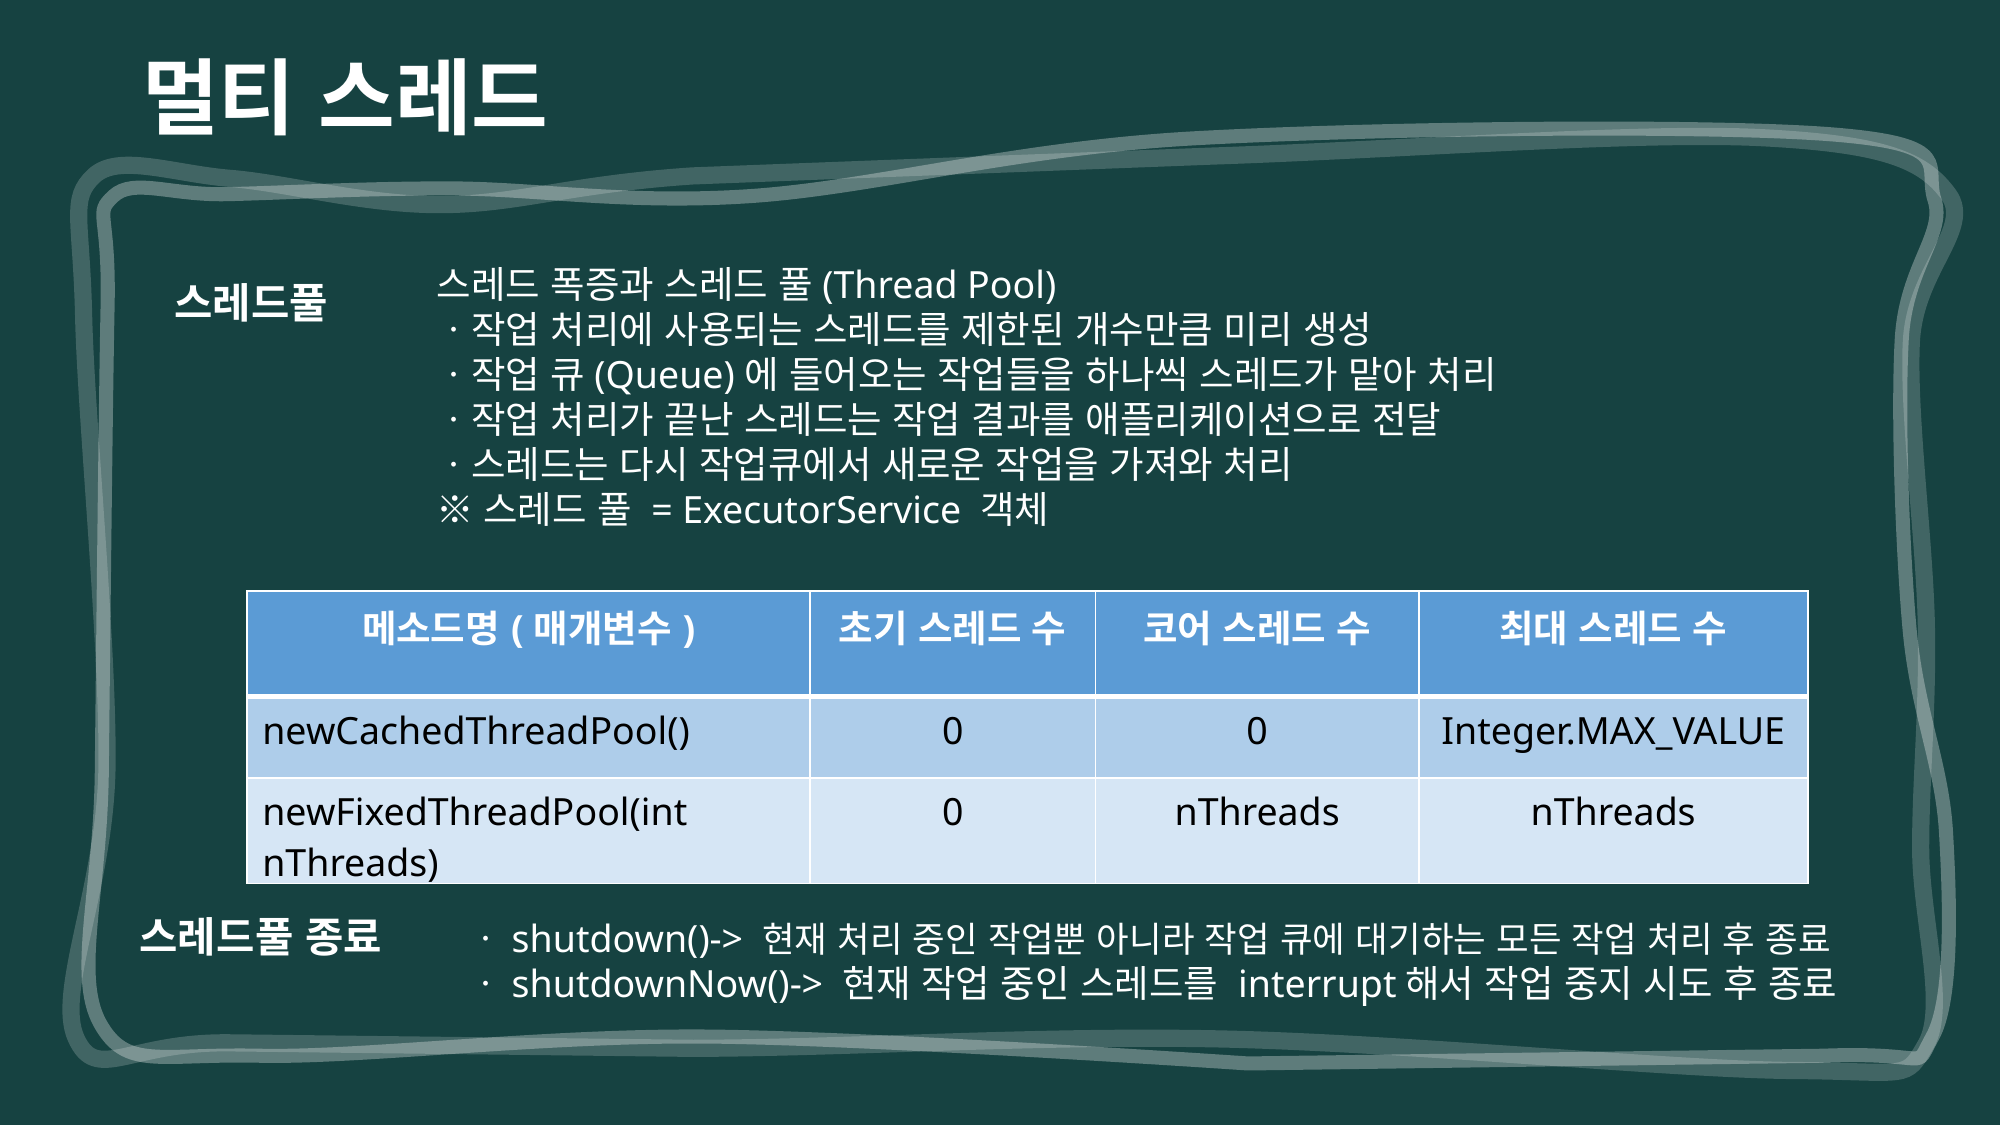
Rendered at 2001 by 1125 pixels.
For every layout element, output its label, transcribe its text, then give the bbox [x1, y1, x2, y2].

table_cell nThreads [1096, 779, 1418, 883]
text_box ㆍshutdown()-> 현재 처리 중인 작업뿐 아니라 작업 큐에 대기하는 모든 작업 처리 후 종료 ㆍshutdownNow()-> 현재 작업 중인 스레드를 interrupt해서 작업 중지 시도 후 종료 [453, 907, 1863, 1013]
table_cell nThreads [1420, 779, 1807, 883]
text_box [1919, 722, 1950, 1059]
table_cell newCachedThreadPool() [248, 699, 809, 777]
table_cell 0 [811, 779, 1095, 883]
text_box 스레드풀 종료 [124, 903, 398, 969]
table_cell 0 [811, 699, 1095, 777]
table_header 메소드명(매개변수) [248, 592, 809, 694]
text_box 스레드 폭증과 스레드 풀(Thread Pool) ㆍ작업 처리에 사용되는 스레드를 제한된 개수만큼 미리 생성 ㆍ작업 큐(Queue)에 들어오는 작업들을 하나씩 스레드가 맡아 처리 ㆍ작업 처리가 끝난 스레드는 작업 결과를 애플리케이션으로 전달 ㆍ스레드는 다시 작업큐에서 새로운 작업을 가져와 처리 ※스레드 풀 = ExecutorService 객체 [422, 253, 1513, 539]
table_header 코어 스레드 수 [1096, 592, 1418, 694]
table_header 초기 스레드 수 [811, 592, 1095, 694]
table_cell newFixedThreadPool(int nThreads) [248, 779, 809, 883]
table_cell Integer.MAX_VALUE [1420, 699, 1807, 777]
text_box [967, 127, 1933, 175]
text_box 스레드풀 [159, 269, 344, 335]
text_box [96, 656, 106, 856]
text_box [917, 1040, 1576, 1065]
table_cell 0 [1096, 699, 1418, 777]
text_box [318, 187, 550, 203]
text_box 멀티 스레드 [127, 0, 1019, 153]
text_box [69, 135, 1956, 1074]
text_box [137, 1044, 467, 1058]
table_header 최대 스레드 수 [1420, 592, 1807, 694]
